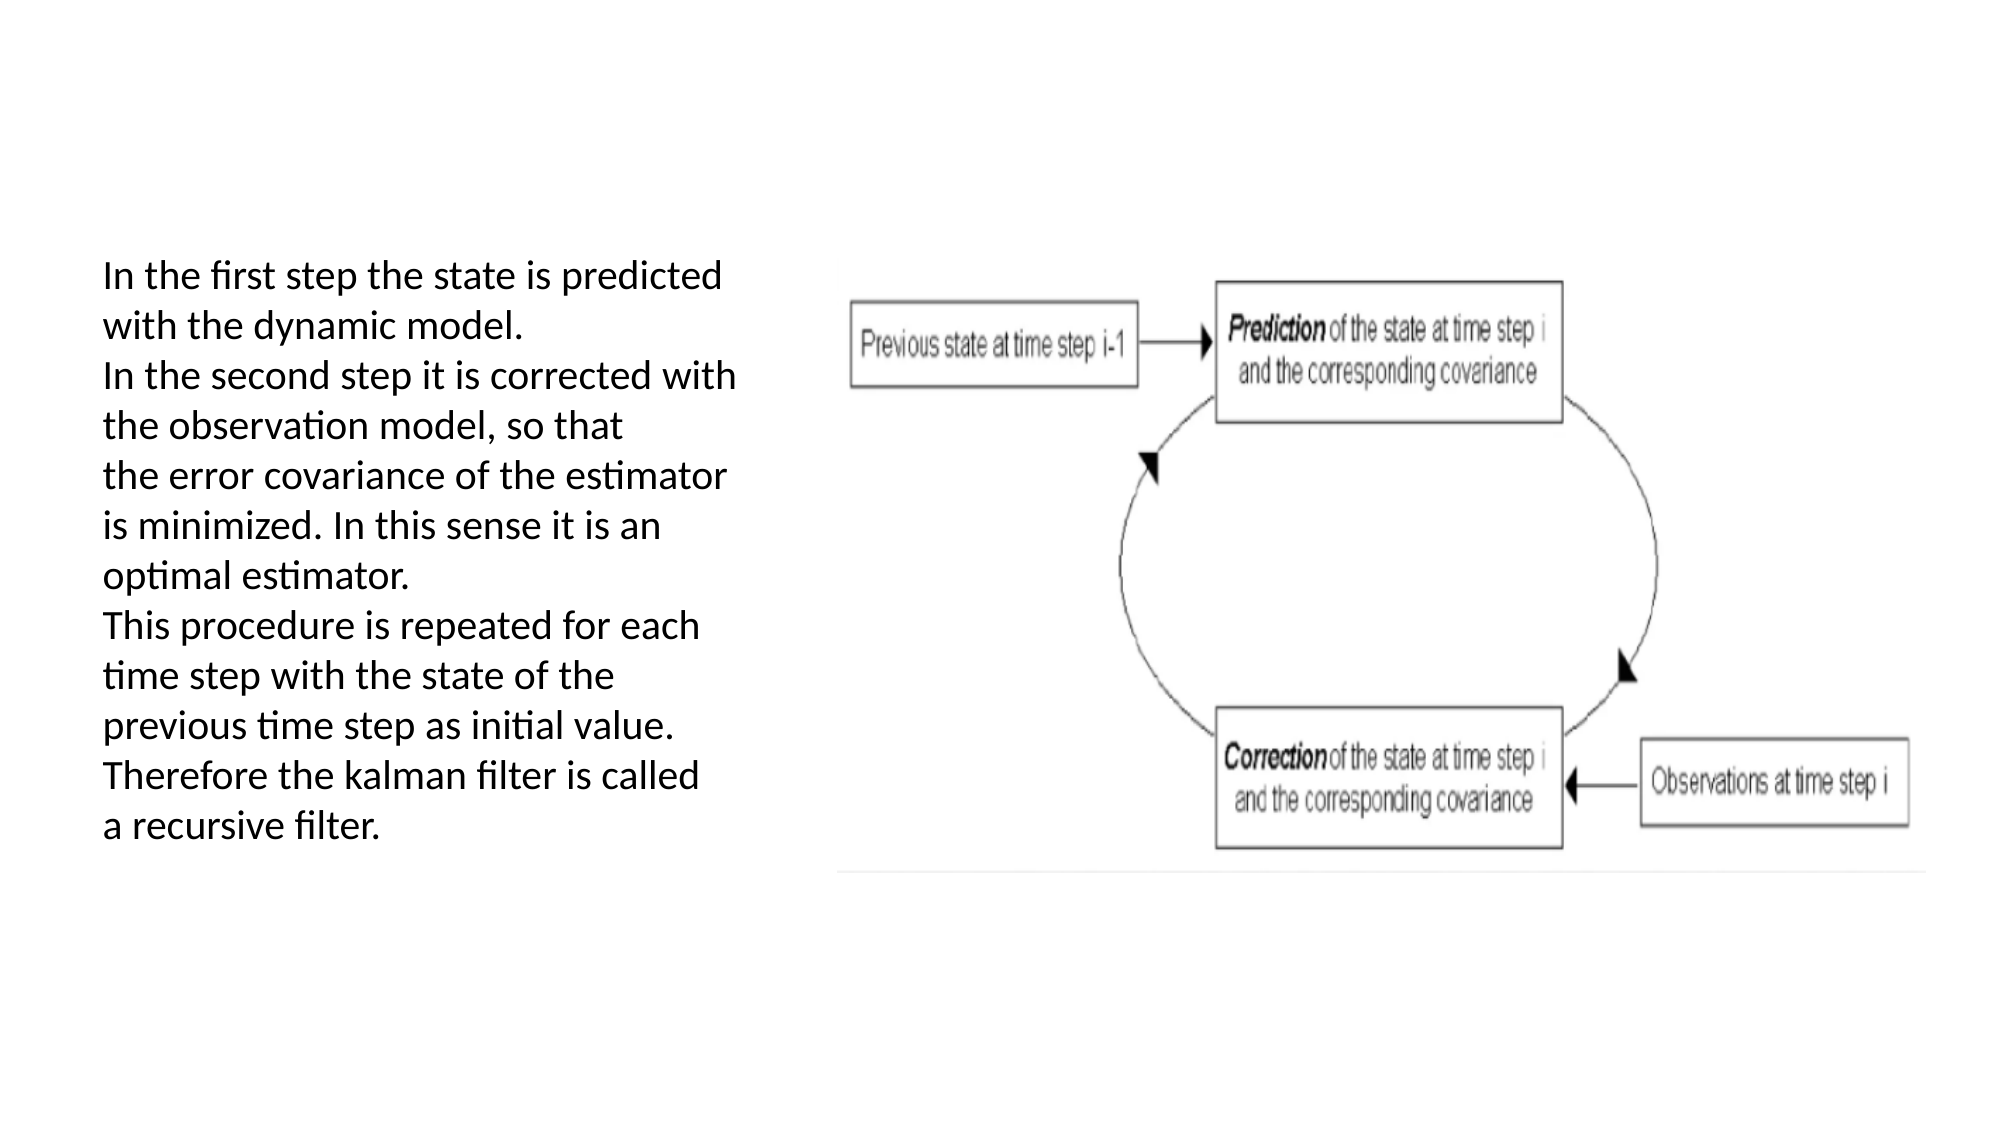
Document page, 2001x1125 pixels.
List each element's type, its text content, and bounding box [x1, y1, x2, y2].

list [837, 223, 1926, 873]
text_box In the first step the state is predicted with the dynamic model. In the second step it is corrected with the observation model, so that the error covariance of the estimator is minimized. In this sense it is an optimal estimator. This procedure is repeated for each time step with the state of the previous time step as initial value. Therefore the kalman filter is called a recursive filter. [87, 240, 759, 856]
